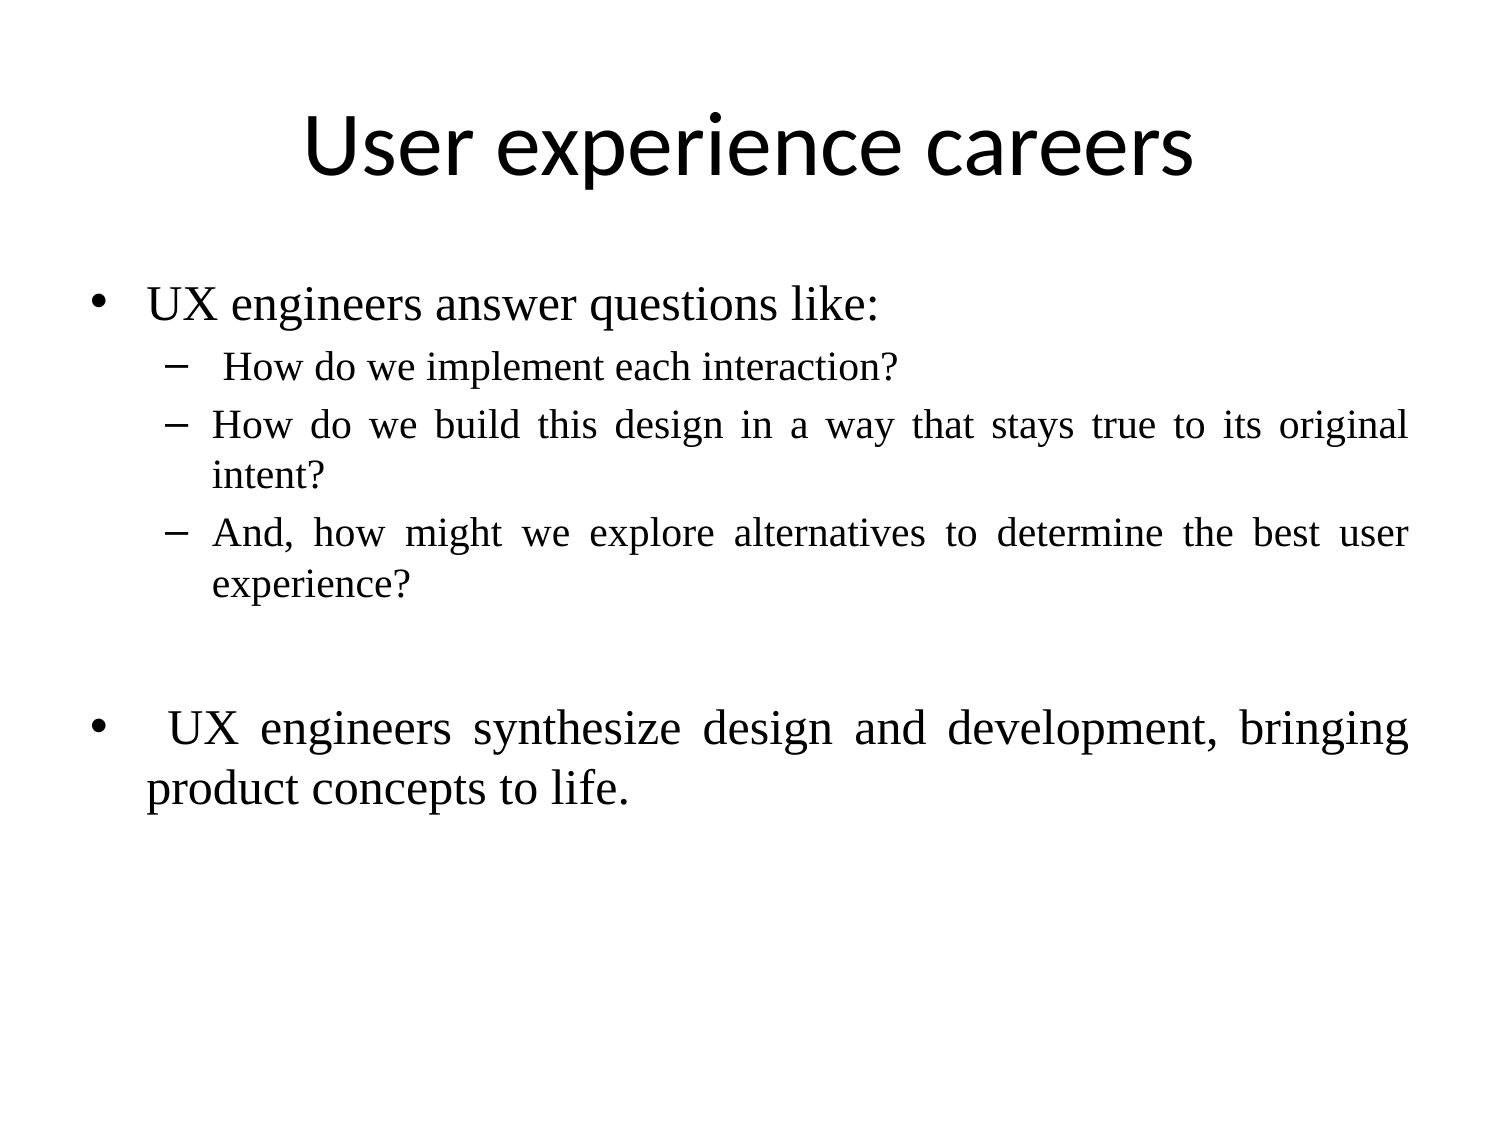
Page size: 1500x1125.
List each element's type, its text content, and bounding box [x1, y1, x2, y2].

list UX engineers answer questions like: How do we implement each interaction? How do we build this design in a way that stays true to its original intent? And, how might we explore alternatives to determine the best user experience? UX engineers synthesize design and development, bringing product concepts to life. [75, 262, 1425, 1005]
title User experience careers [75, 45, 1425, 233]
